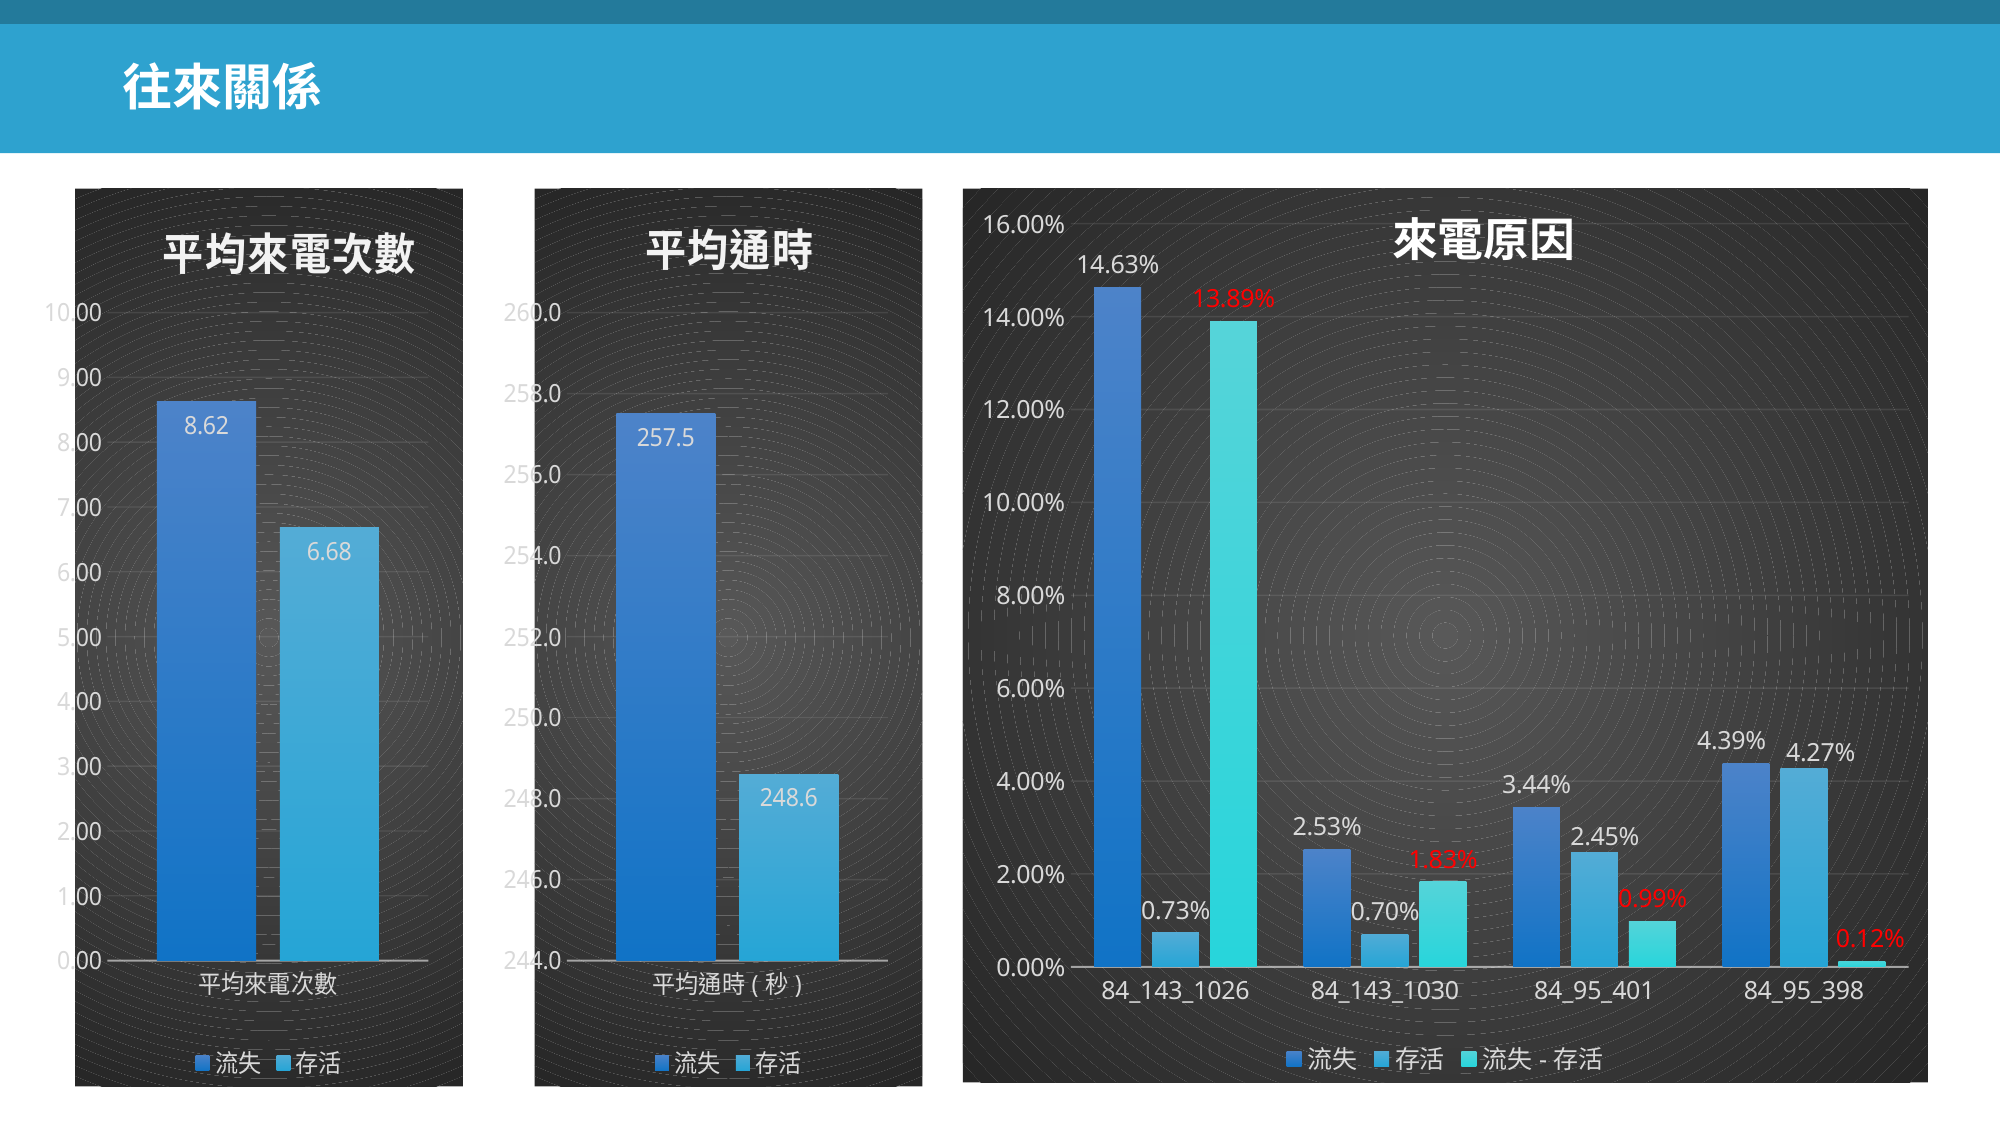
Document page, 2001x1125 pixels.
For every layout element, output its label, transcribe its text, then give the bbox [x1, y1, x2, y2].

chart [44, 188, 463, 1087]
chart [503, 188, 923, 1087]
chart [962, 188, 1928, 1083]
list 往來關係 [107, 41, 979, 130]
